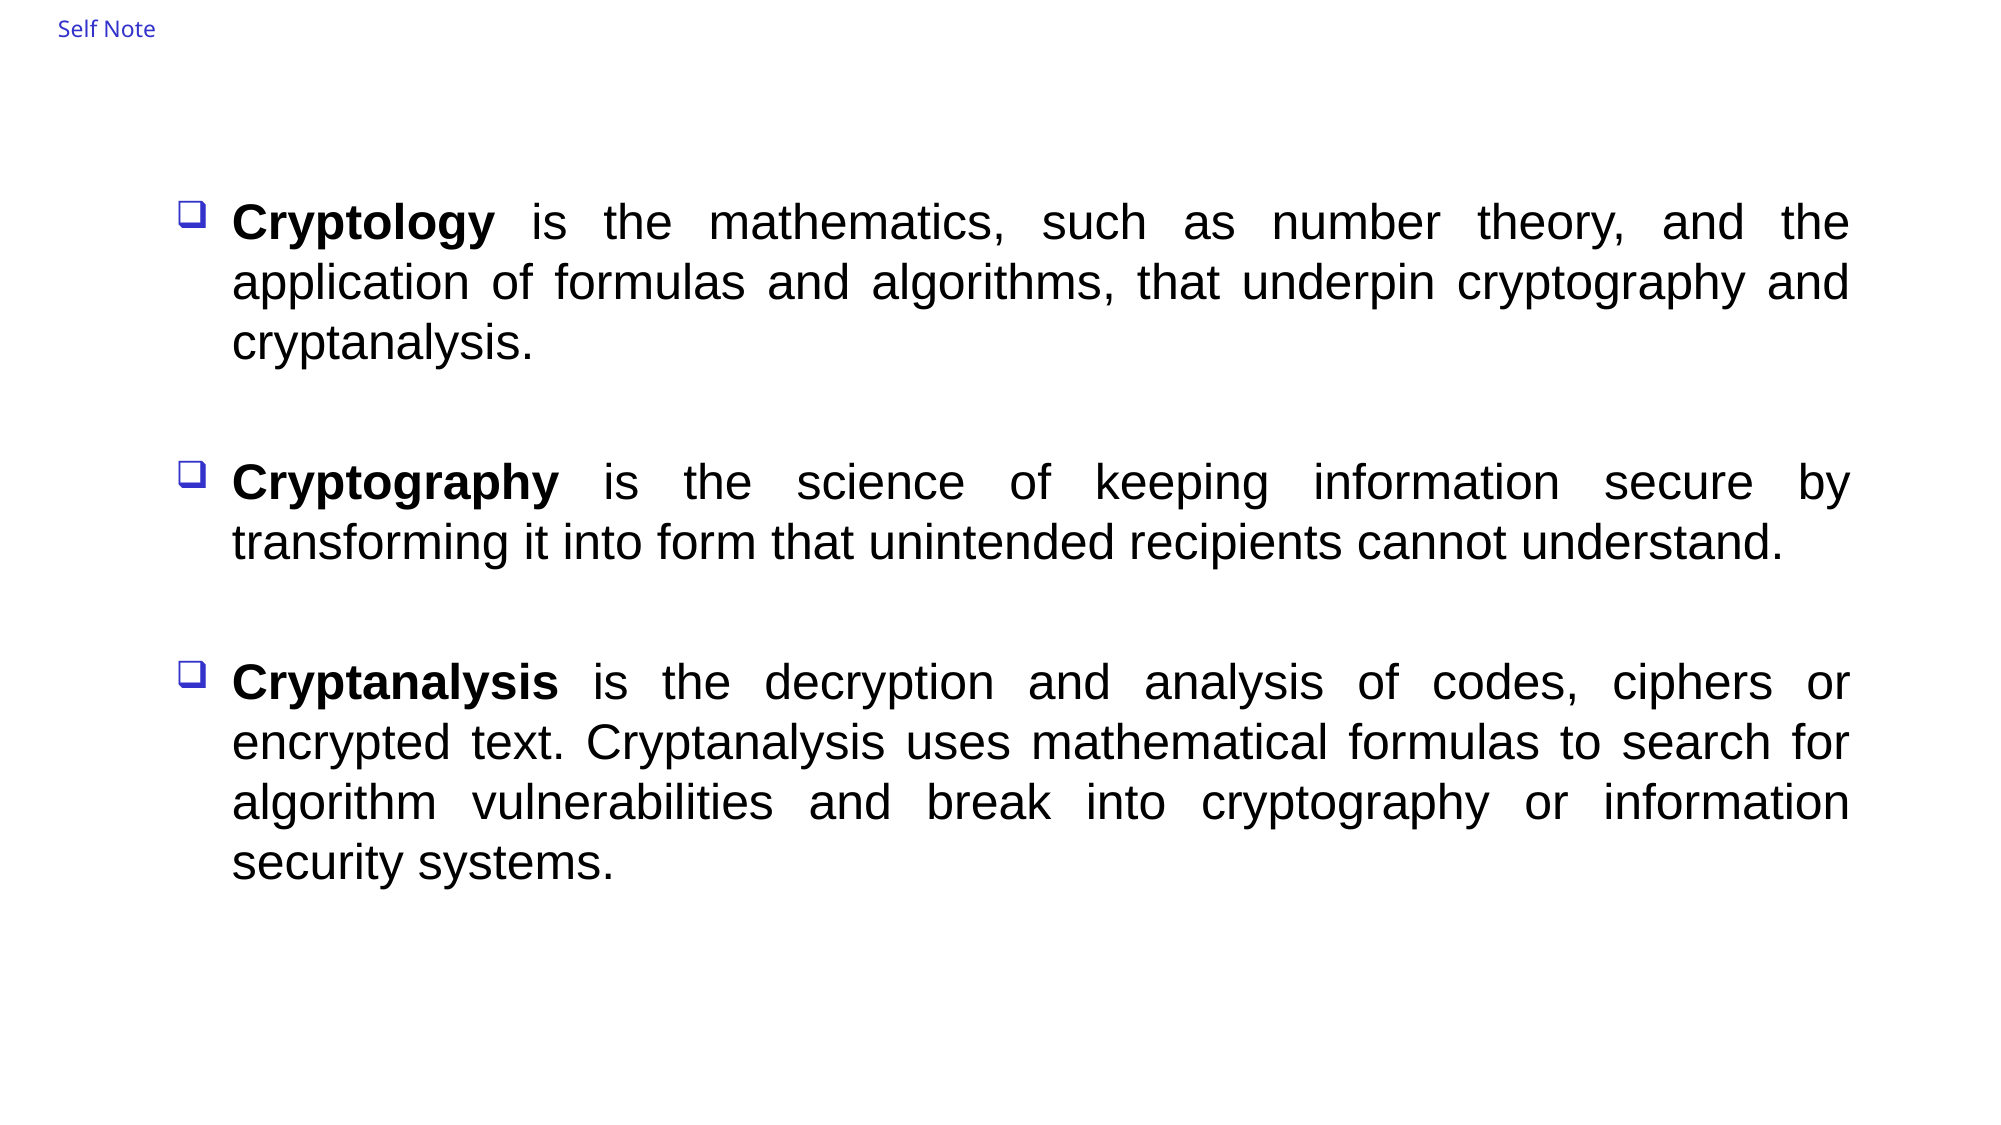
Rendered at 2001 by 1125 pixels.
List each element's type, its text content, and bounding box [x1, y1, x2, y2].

title Self Note [0, 0, 215, 57]
list Cryptology is the mathematics, such as number theory, and the application of formulas and algorithms, that underpin cryptography and cryptanalysis. Cryptography is the science of keeping information secure by transforming it into form that unintended recipients cannot understand. Cryptanalysis is the decryption and analysis of codes, ciphers or encrypted text. Cryptanalysis uses mathematical formulas to search for algorithm vulnerabilities and break into cryptography or information security systems. [160, 181, 1867, 1081]
